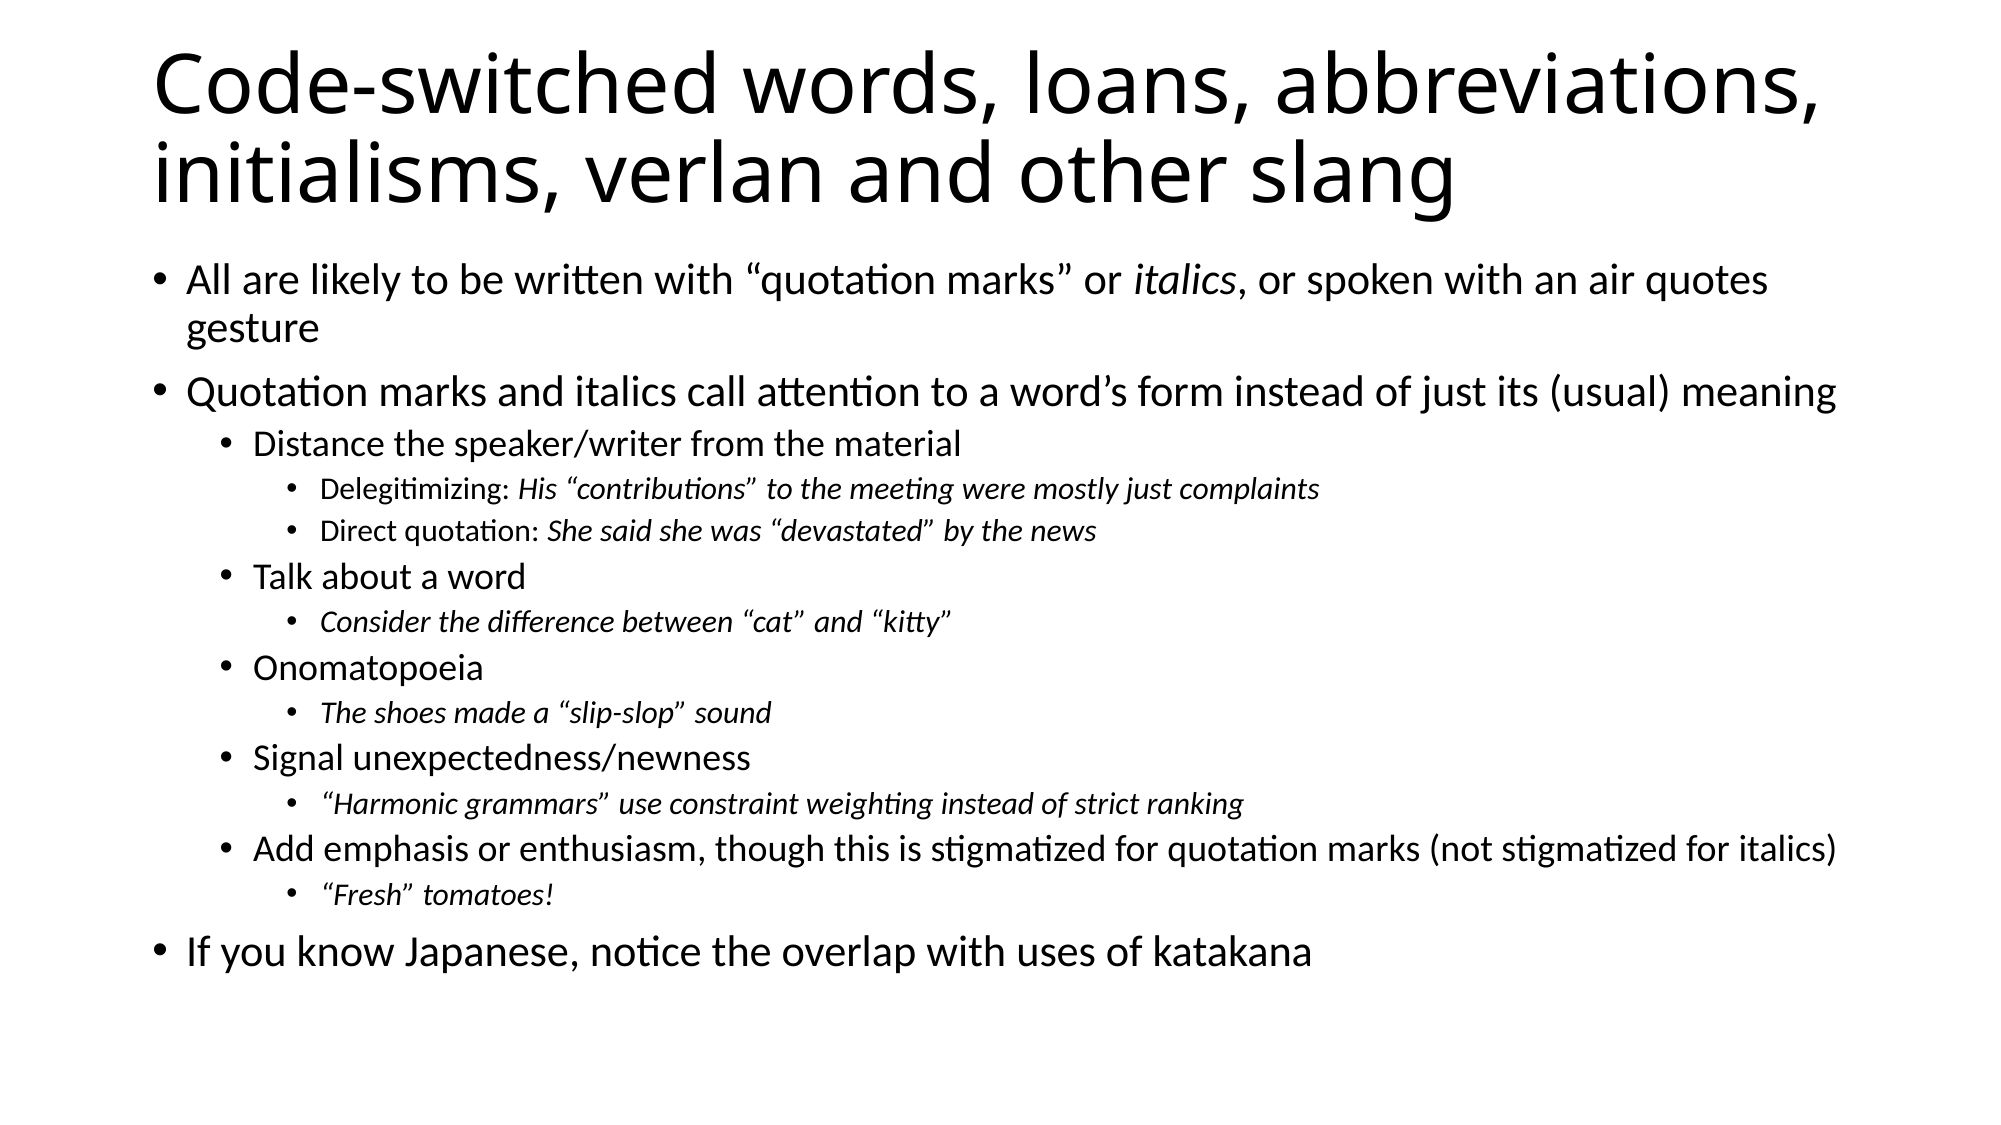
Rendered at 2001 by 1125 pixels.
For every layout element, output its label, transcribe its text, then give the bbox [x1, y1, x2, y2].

title Code-switched words, loans, abbreviations, initialisms, verlan and other slang [137, 29, 1863, 234]
list All are likely to be written with “quotation marks” or italics, or spoken with an air quotes gesture Quotation marks and italics call attention to a word’s form instead of just its (usual) meaning Distance the speaker/writer from the material Delegitimizing: His “contributions” to the meeting were mostly just complaints Direct quotation: She said she was “devastated” by the news Talk about a word Consider the difference between “cat” and “kitty” Onomatopoeia The shoes made a “slip-slop” sound Signal unexpectedness/newness “Harmonic grammars” use constraint weighting instead of strict ranking Add emphasis or enthusiasm, though this is stigmatized for quotation marks (not stigmatized for italics) “Fresh” tomatoes! If you know Japanese, notice the overlap with uses of katakana [137, 249, 1863, 1073]
